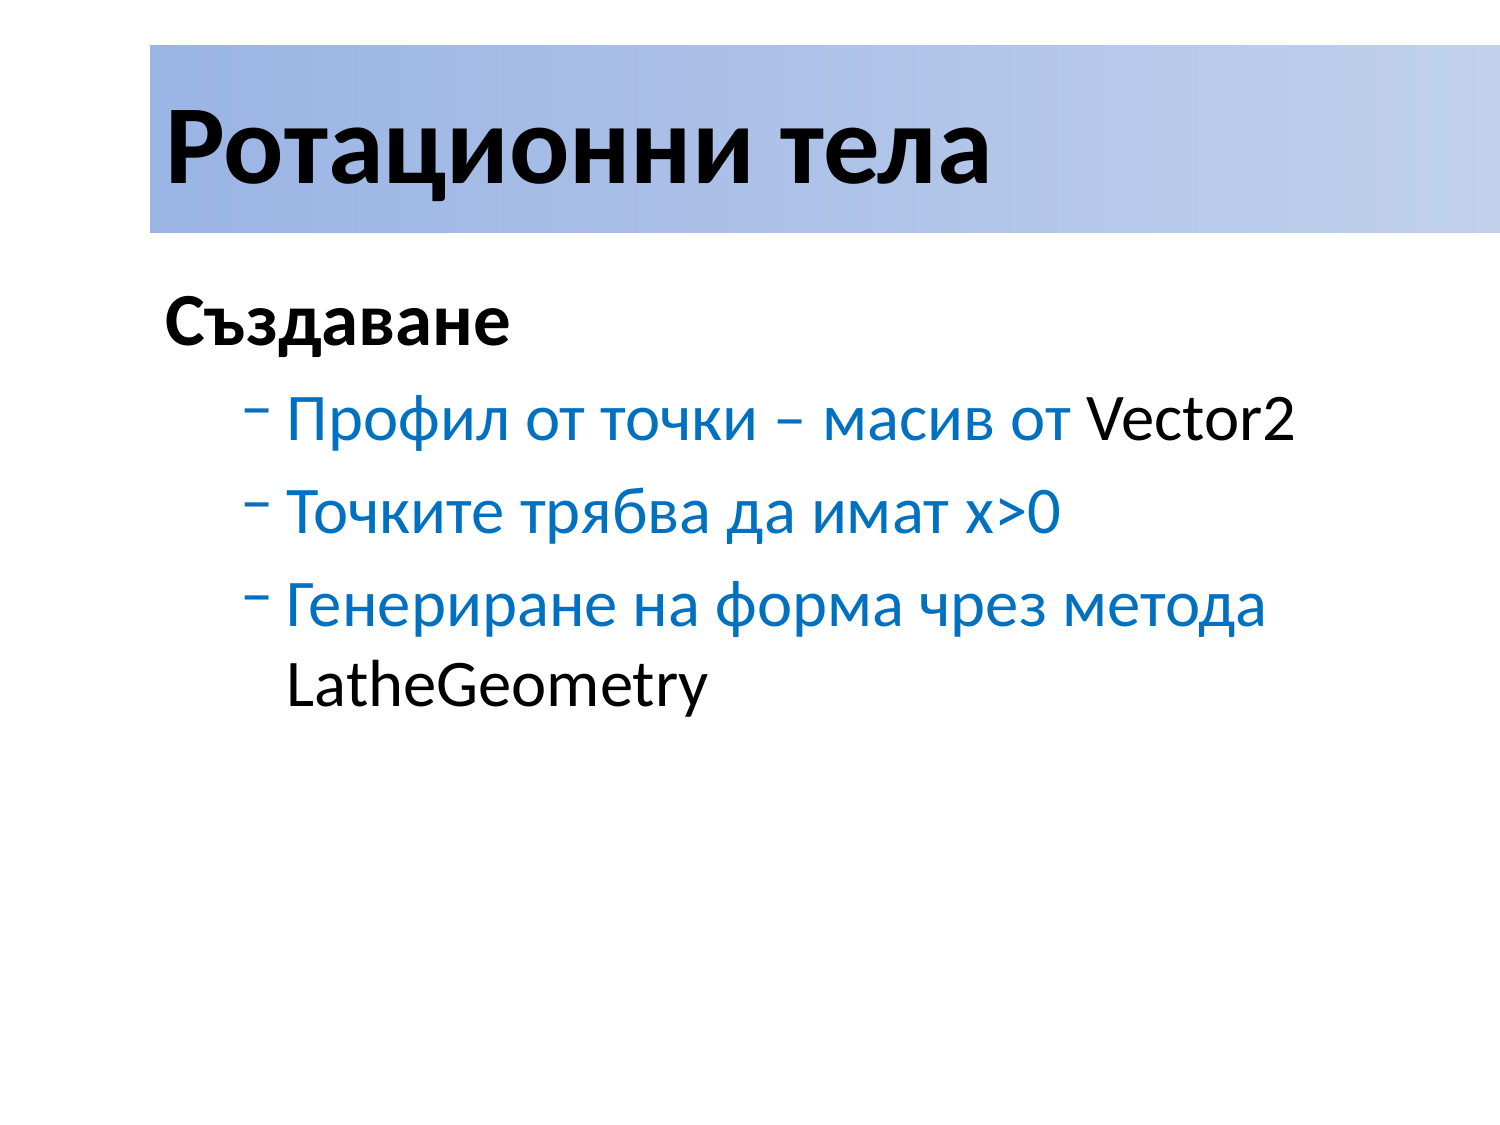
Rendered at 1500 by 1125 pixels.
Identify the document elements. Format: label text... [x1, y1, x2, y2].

list Създаване Профил от точки – масив от Vector2 Точките трябва да имат x>0 Генериране на форма чрез метода LatheGeometry [150, 262, 1500, 1100]
title Ротационни тела [150, 45, 1500, 233]
